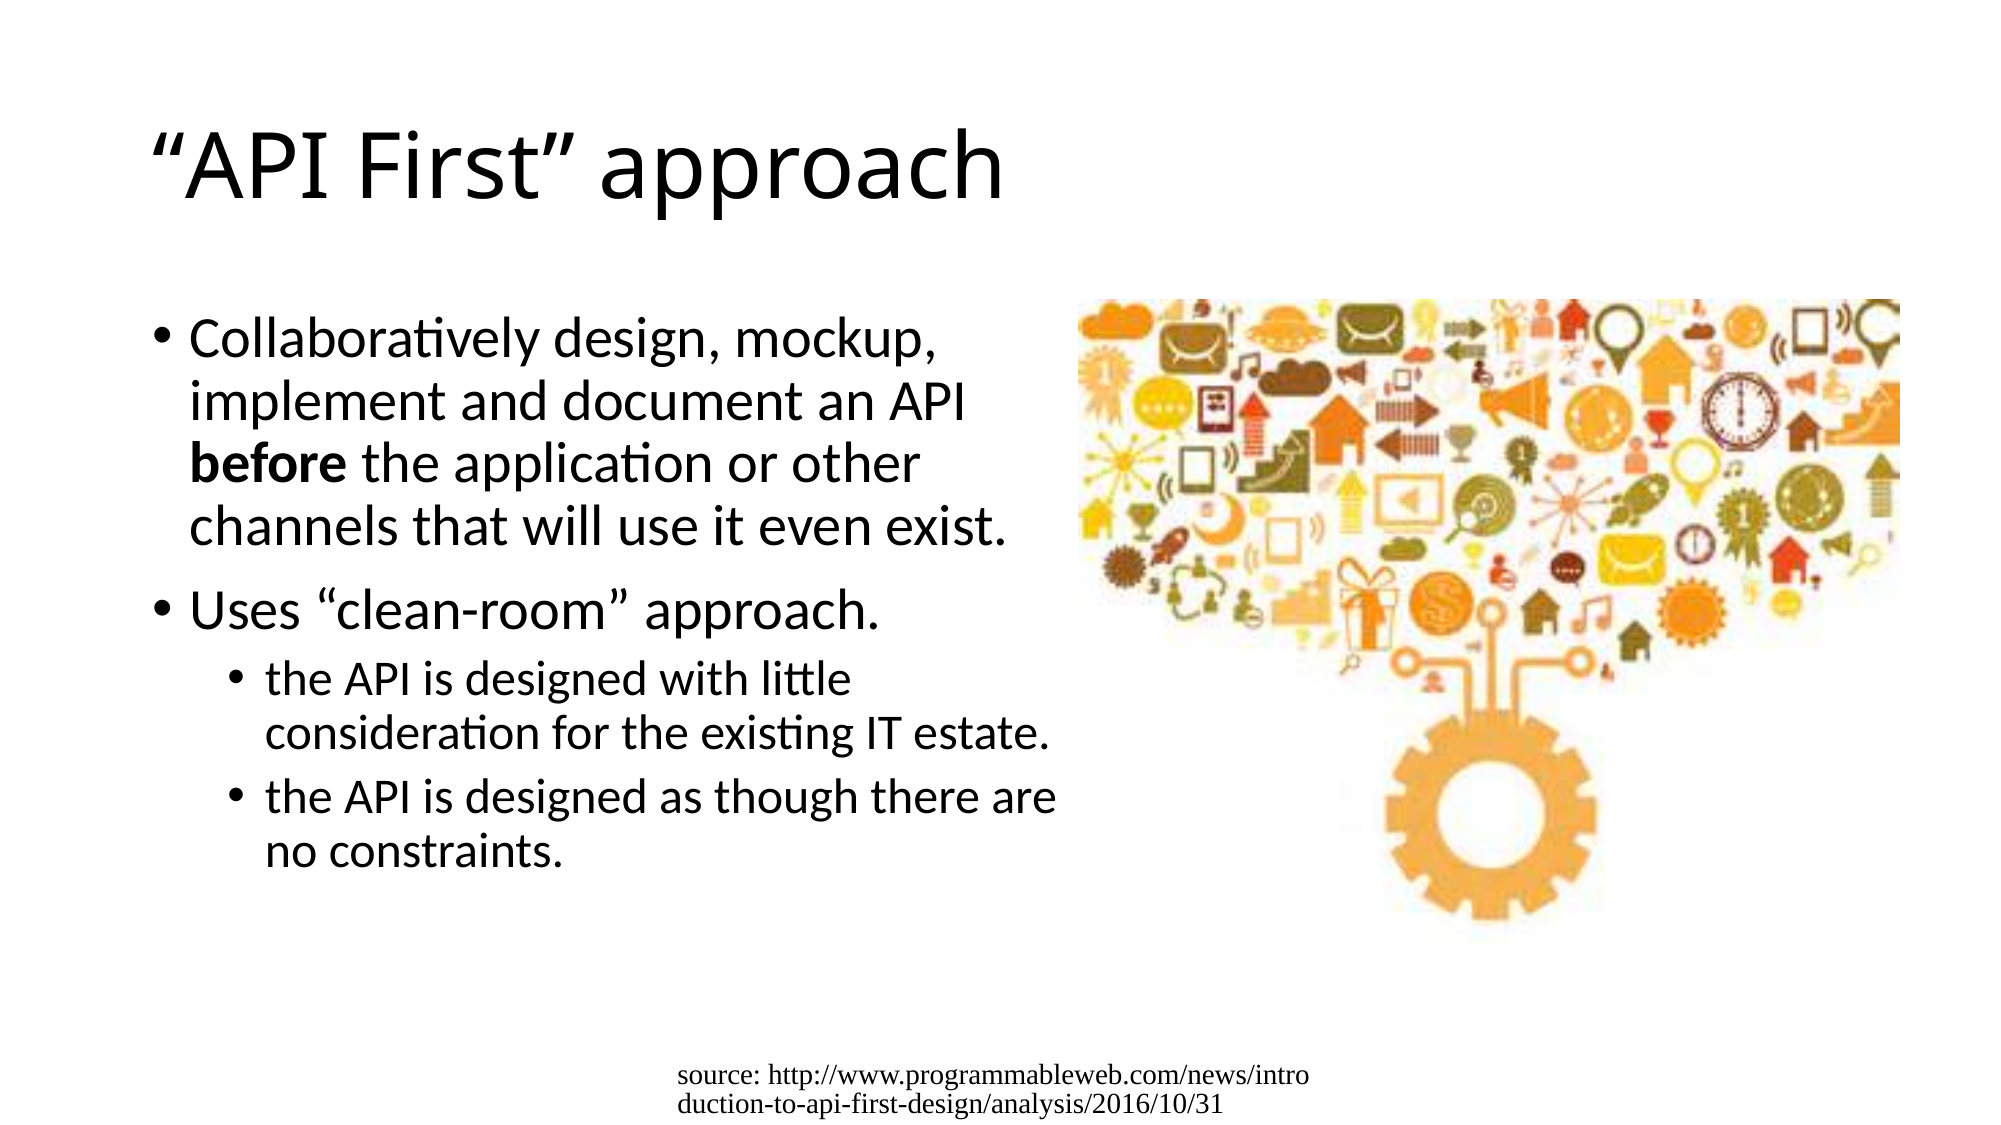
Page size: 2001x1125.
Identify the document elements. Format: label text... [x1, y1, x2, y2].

picture [1077, 299, 1900, 943]
title “API First” approach [137, 59, 1863, 278]
footer source: http://www.programmableweb.com/news/introduction-to-api-first-design/analysis/2016/10/31 [662, 1042, 1338, 1103]
list Collaboratively design, mockup, implement and document an API before the application or other channels that will use it even exist. Uses “clean-room” approach. the API is designed with little consideration for the existing IT estate. the API is designed as though there are no constraints. [137, 299, 1078, 1014]
